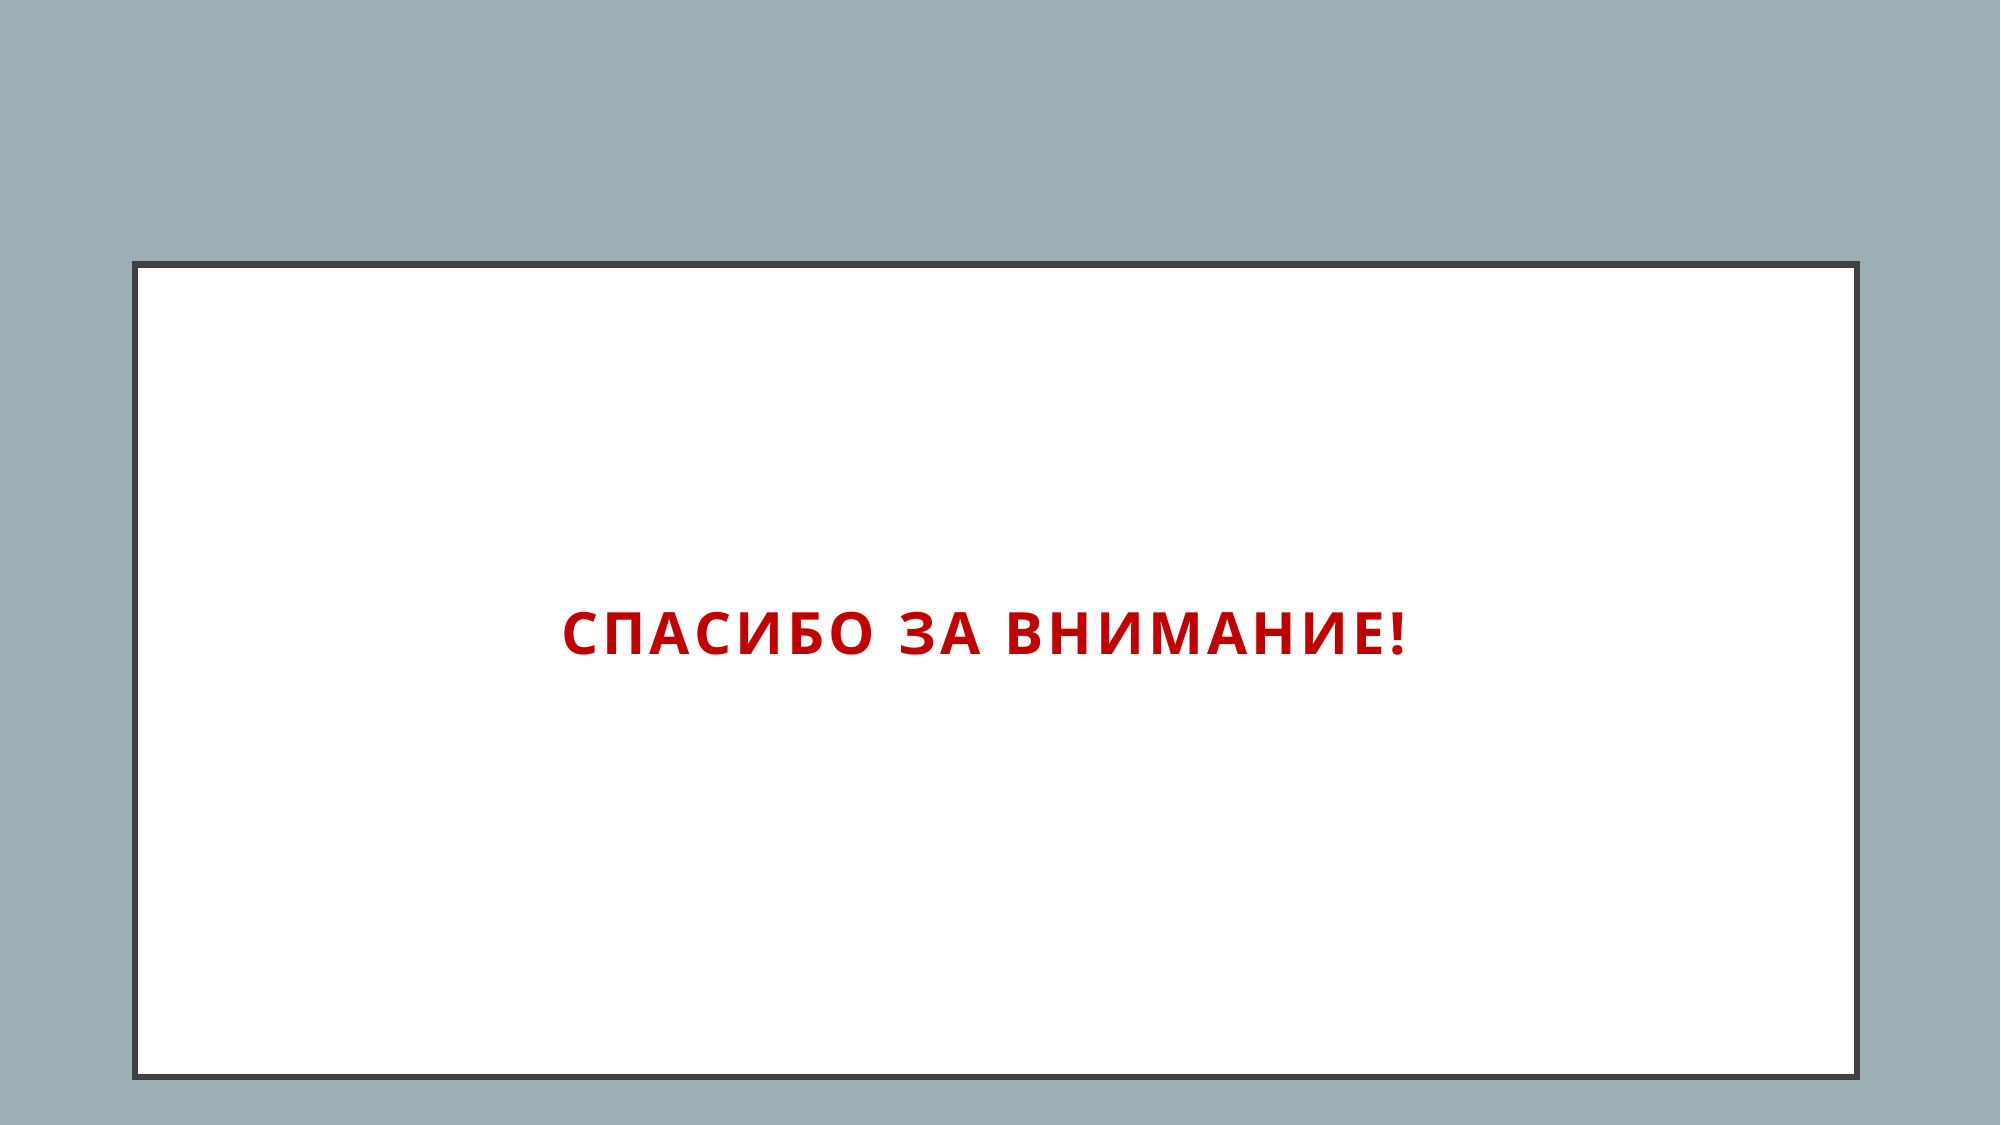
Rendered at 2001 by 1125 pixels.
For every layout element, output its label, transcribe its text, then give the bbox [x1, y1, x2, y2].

title СПАСИБО ЗА ВНИМАНИЕ! [132, 261, 1860, 1080]
